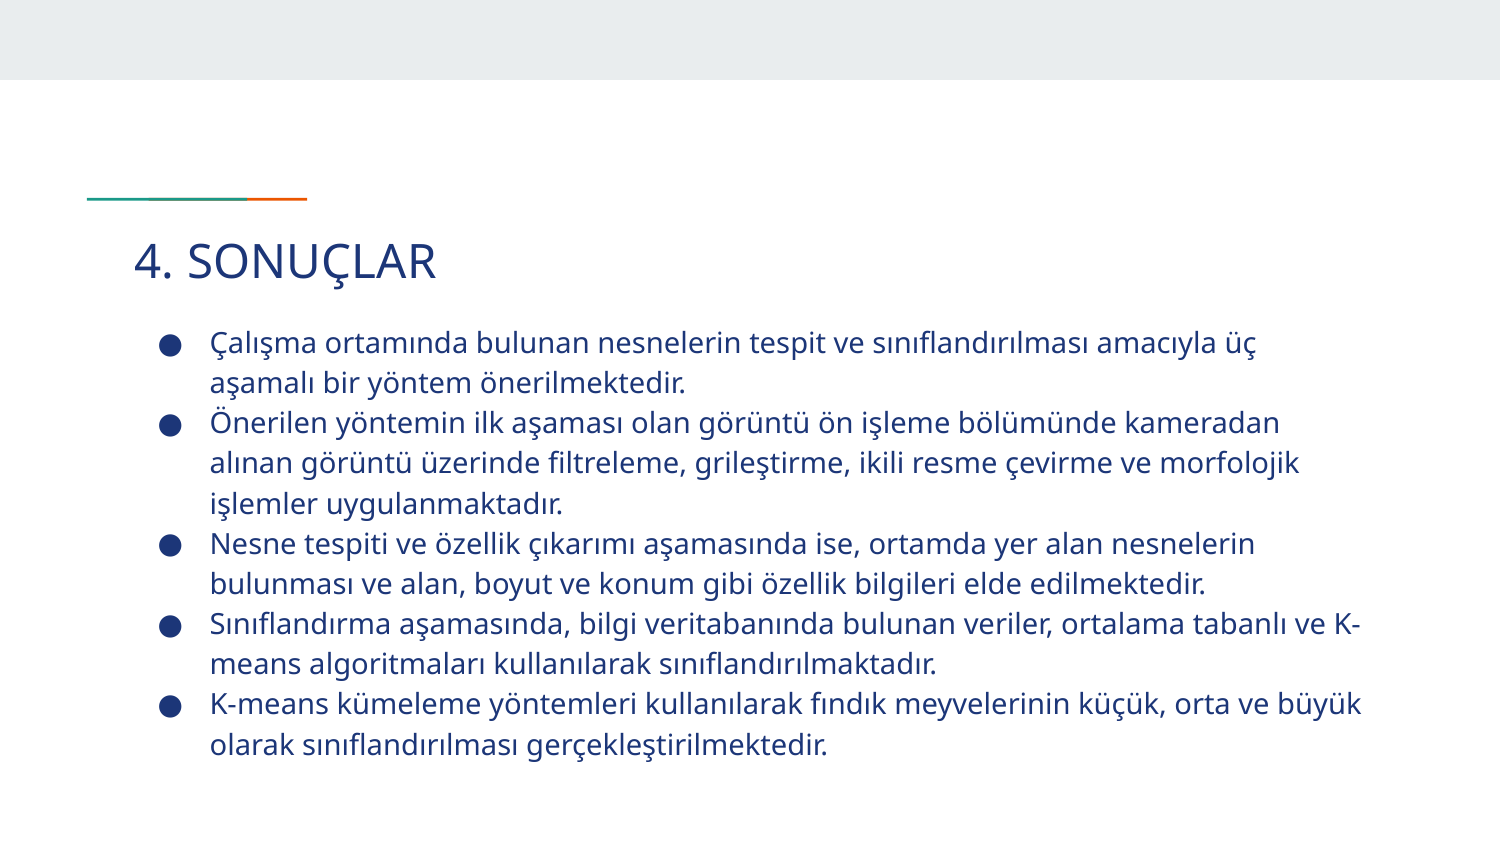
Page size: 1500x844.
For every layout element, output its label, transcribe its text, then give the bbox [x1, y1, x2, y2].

list Çalışma ortamında bulunan nesnelerin tespit ve sınıflandırılması amacıyla üç aşamalı bir yöntem önerilmektedir. Önerilen yöntemin ilk aşaması olan görüntü ön işleme bölümünde kameradan alınan görüntü üzerinde filtreleme, grileştirme, ikili resme çevirme ve morfolojik işlemler uygulanmaktadır. Nesne tespiti ve özellik çıkarımı aşamasında ise, ortamda yer alan nesnelerin bulunması ve alan, boyut ve konum gibi özellik bilgileri elde edilmektedir. Sınıflandırma aşamasında, bilgi veritabanında bulunan veriler, ortalama tabanlı ve K-means algoritmaları kullanılarak sınıflandırılmaktadır. K-means kümeleme yöntemleri kullanılarak fındık meyvelerinin küçük, orta ve büyük olarak sınıflandırılması gerçekleştirilmektedir. [119, 304, 1381, 770]
title 4. SONUÇLAR [119, 216, 1381, 304]
